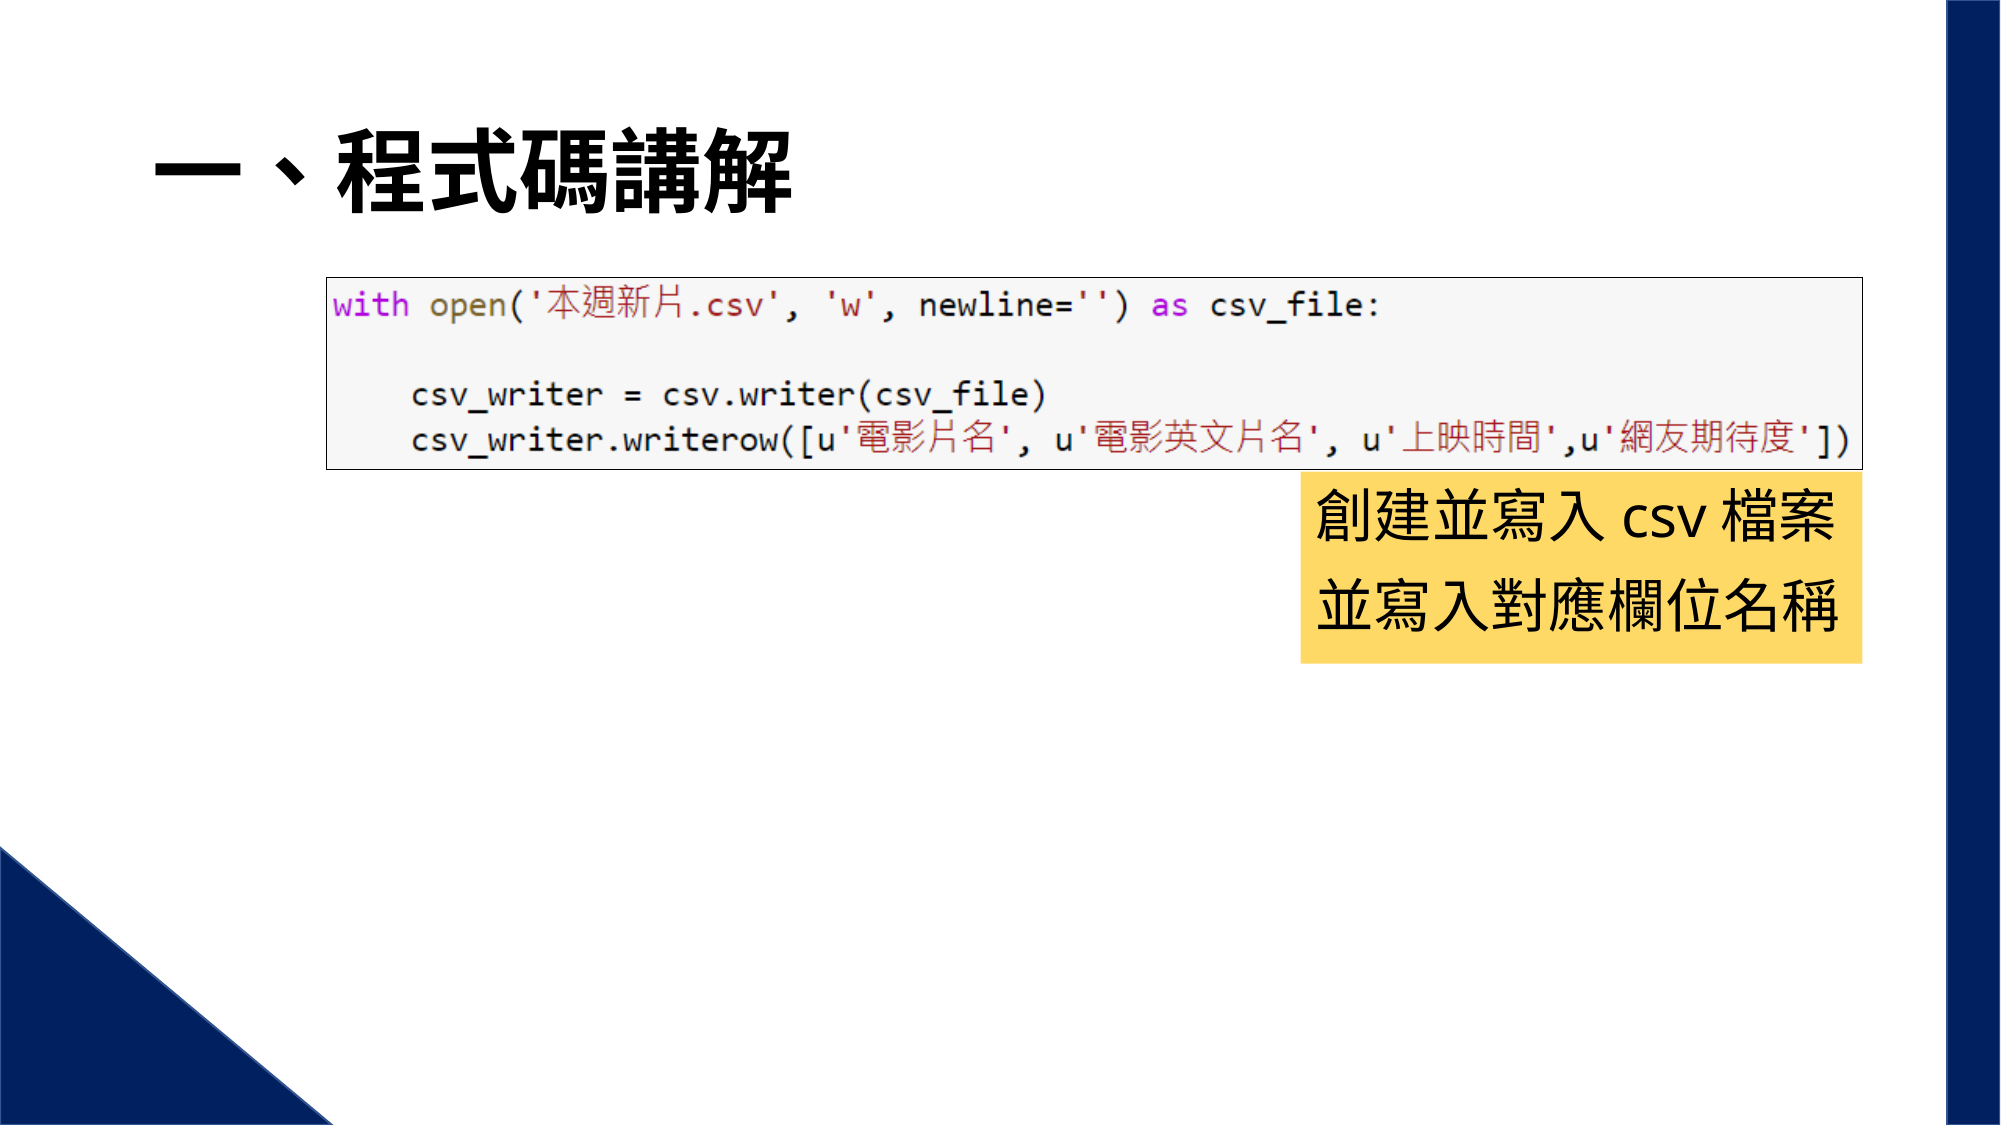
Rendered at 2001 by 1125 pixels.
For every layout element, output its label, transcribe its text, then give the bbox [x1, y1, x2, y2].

title 一、程式碼講解 [137, 59, 1863, 278]
list 創建並寫入csv檔案 並寫入對應欄位名稱 [1300, 471, 1863, 664]
picture [326, 277, 1863, 470]
